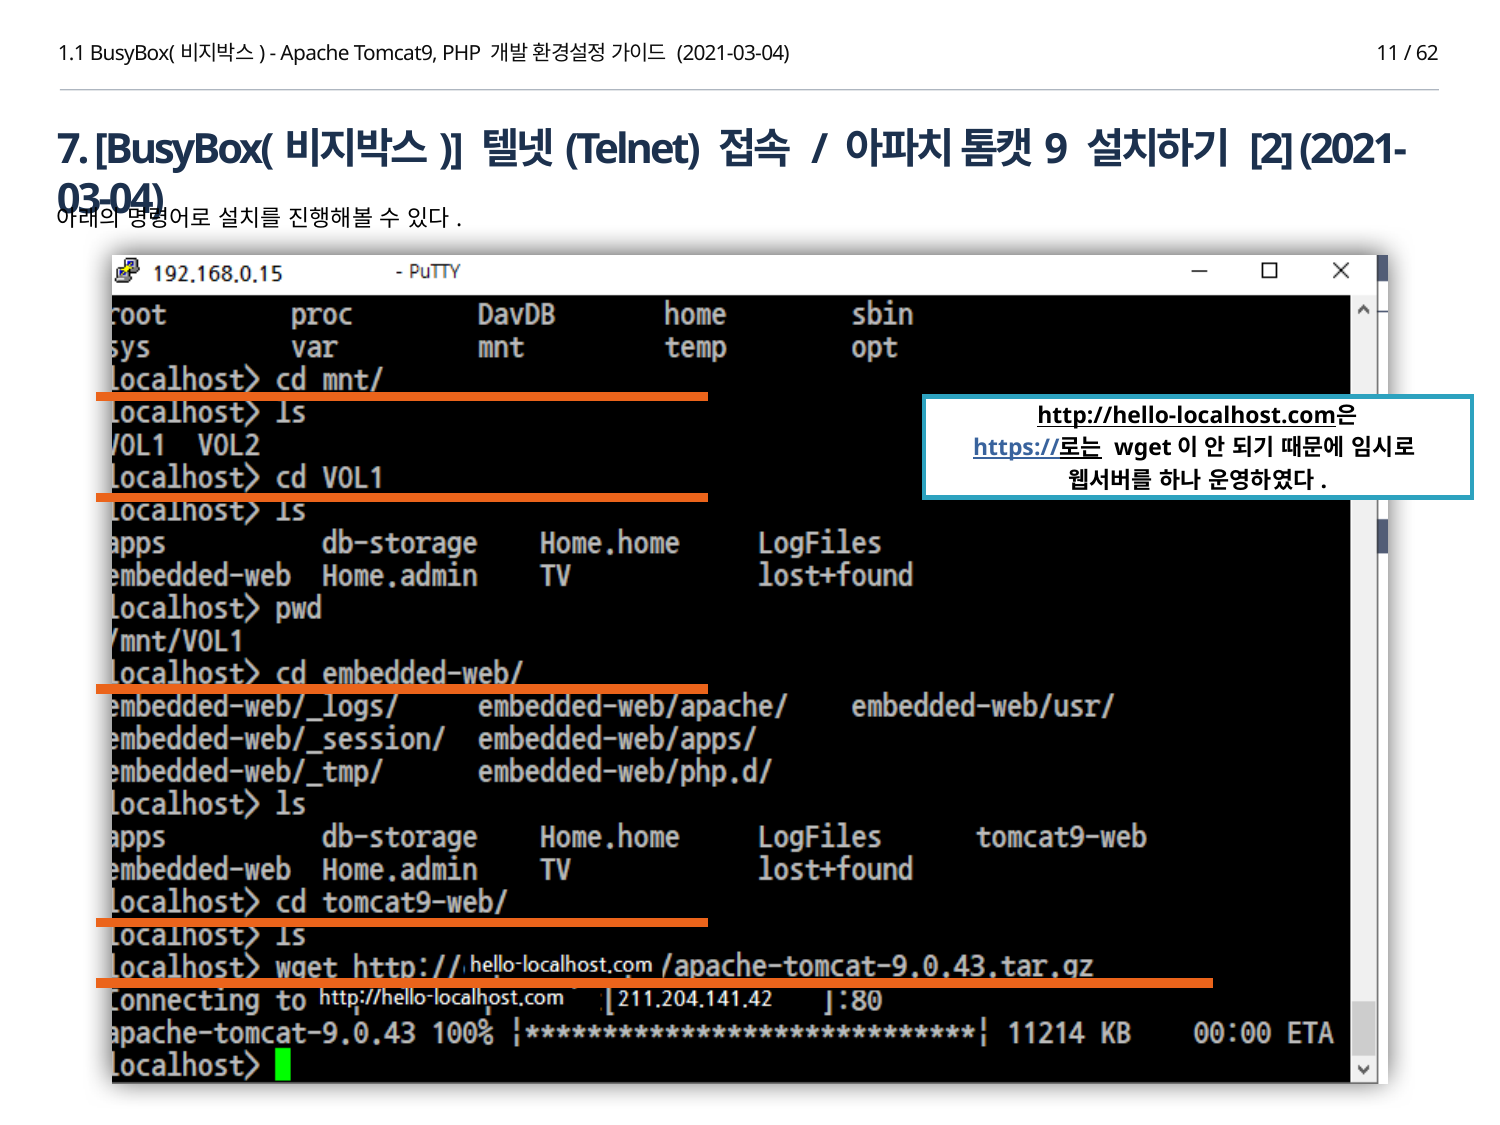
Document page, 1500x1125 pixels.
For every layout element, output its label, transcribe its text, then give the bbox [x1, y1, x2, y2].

text_box http://hello-localhost.com은 https://로는 wget이 안 되기 때문에 임시로 웹서버를 하나 운영하였다. [1391, 394, 1474, 500]
text_box 11 / 62 [1193, 31, 1454, 75]
picture [112, 254, 1388, 1084]
text_box 1.1 BusyBox(비지박스) - Apache Tomcat9, PHP 개발 환경설정 가이드 (2021-03-04) [43, 32, 1193, 72]
text_box 아래의 명령어로 설치를 진행해볼 수 있다. [42, 195, 1432, 279]
text_box 7. [BusyBox(비지박스)] 텔넷(Telnet) 접속 / 아파치 톰캣9 설치하기 [2] (2021-03-04) [42, 114, 1439, 211]
